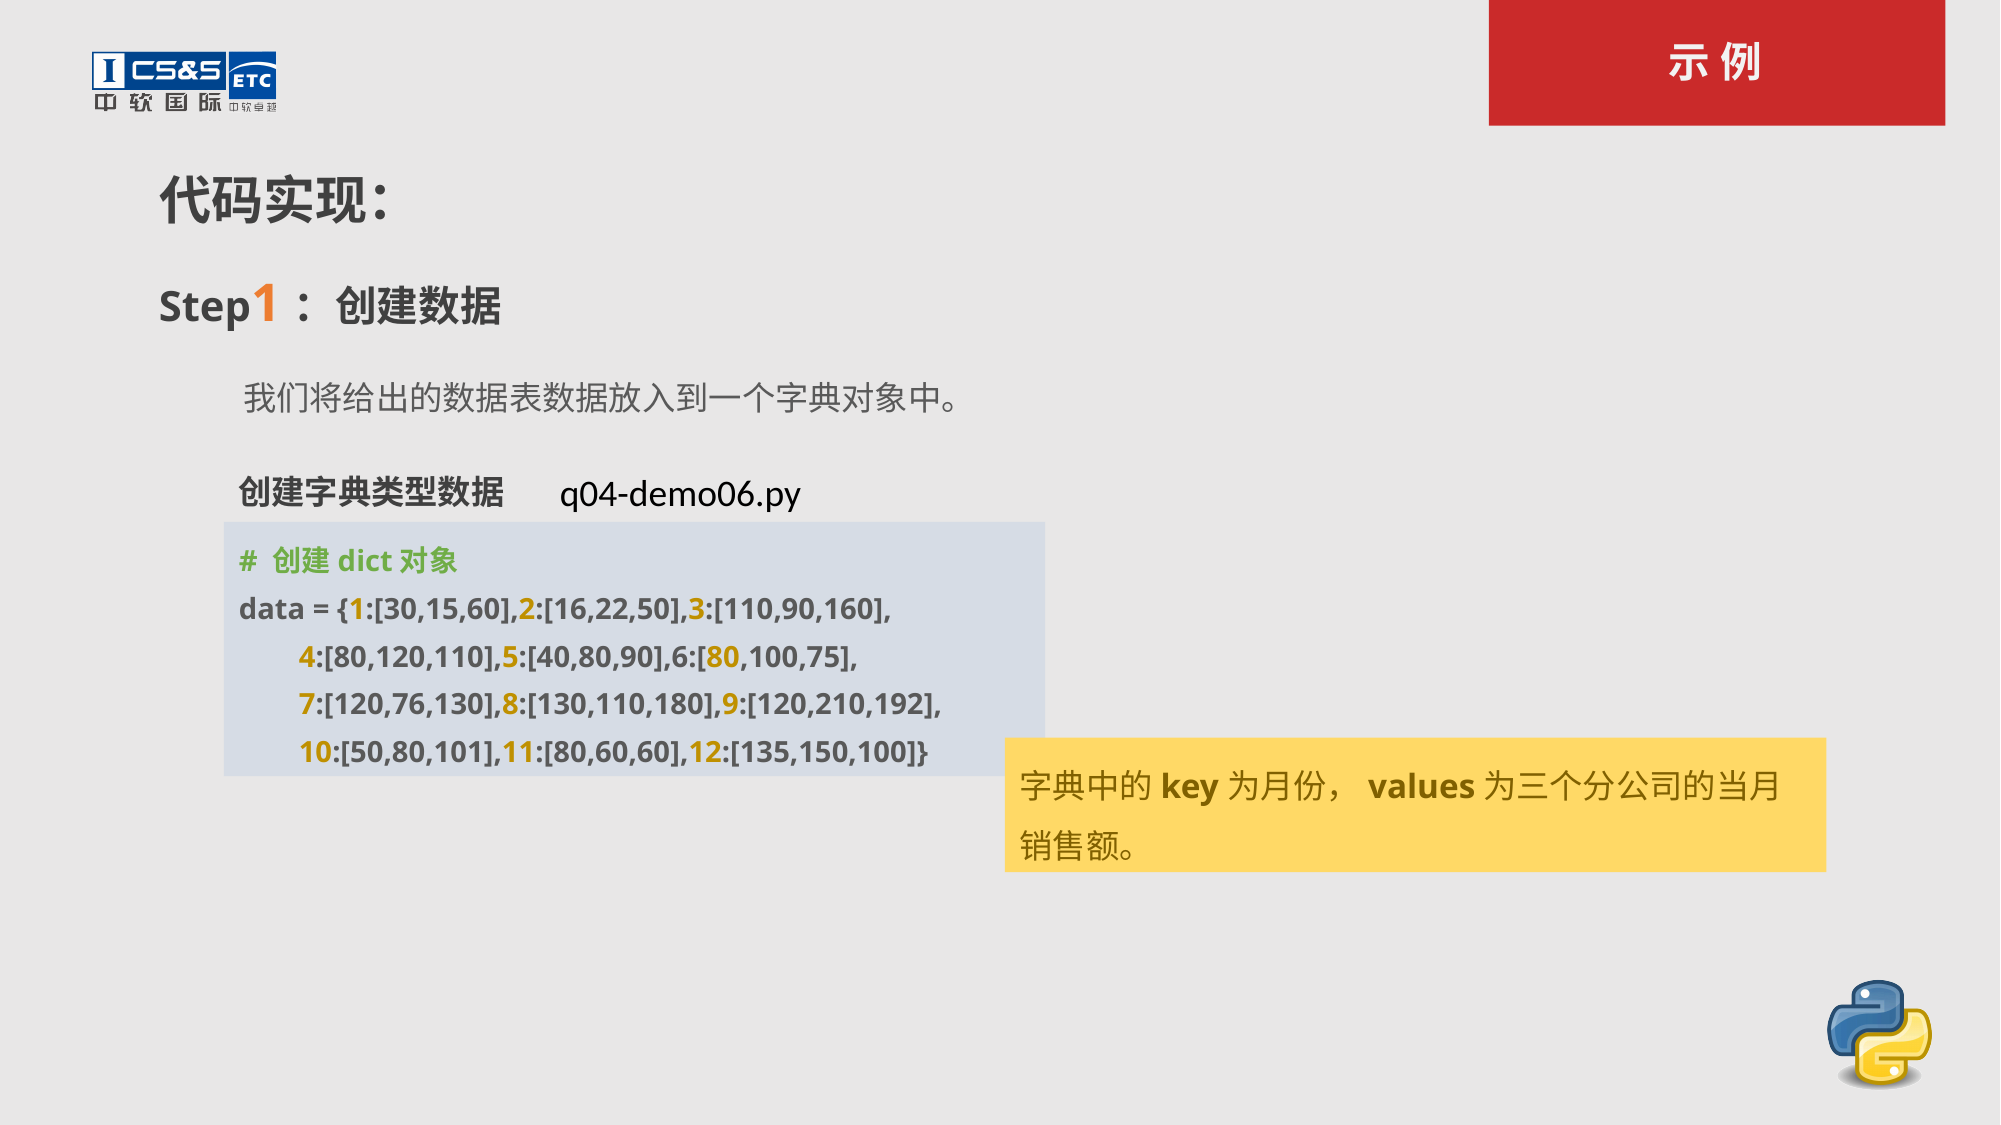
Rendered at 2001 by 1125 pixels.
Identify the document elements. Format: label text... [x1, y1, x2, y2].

text_box q04-demo06.py [545, 461, 962, 521]
picture [1820, 977, 1939, 1095]
text_box # 创建dict对象 data = {1:[30,15,60],2:[16,22,50],3:[110,90,160], 4:[80,120,110],5:[40,80,90],6:[80,100,75], 7:[120,76,130],8:[130,110,180],9:[120,210,192], 10:[50,80,101],11:[80,60,60],12:[135,150,100]} [223, 521, 1046, 777]
text_box 代码实现： [144, 160, 435, 238]
picture [90, 49, 278, 114]
text_box 示 例 [1490, 34, 1941, 98]
text_box 我们将给出的数据表数据放入到一个字典对象中。 [228, 349, 1781, 424]
text_box 创建字典类型数据 [223, 443, 1141, 519]
text_box Step1：创建数据 [144, 261, 1046, 340]
text_box 字典中的key为月份，values为三个分公司的当月销售额。 [1004, 737, 1827, 873]
